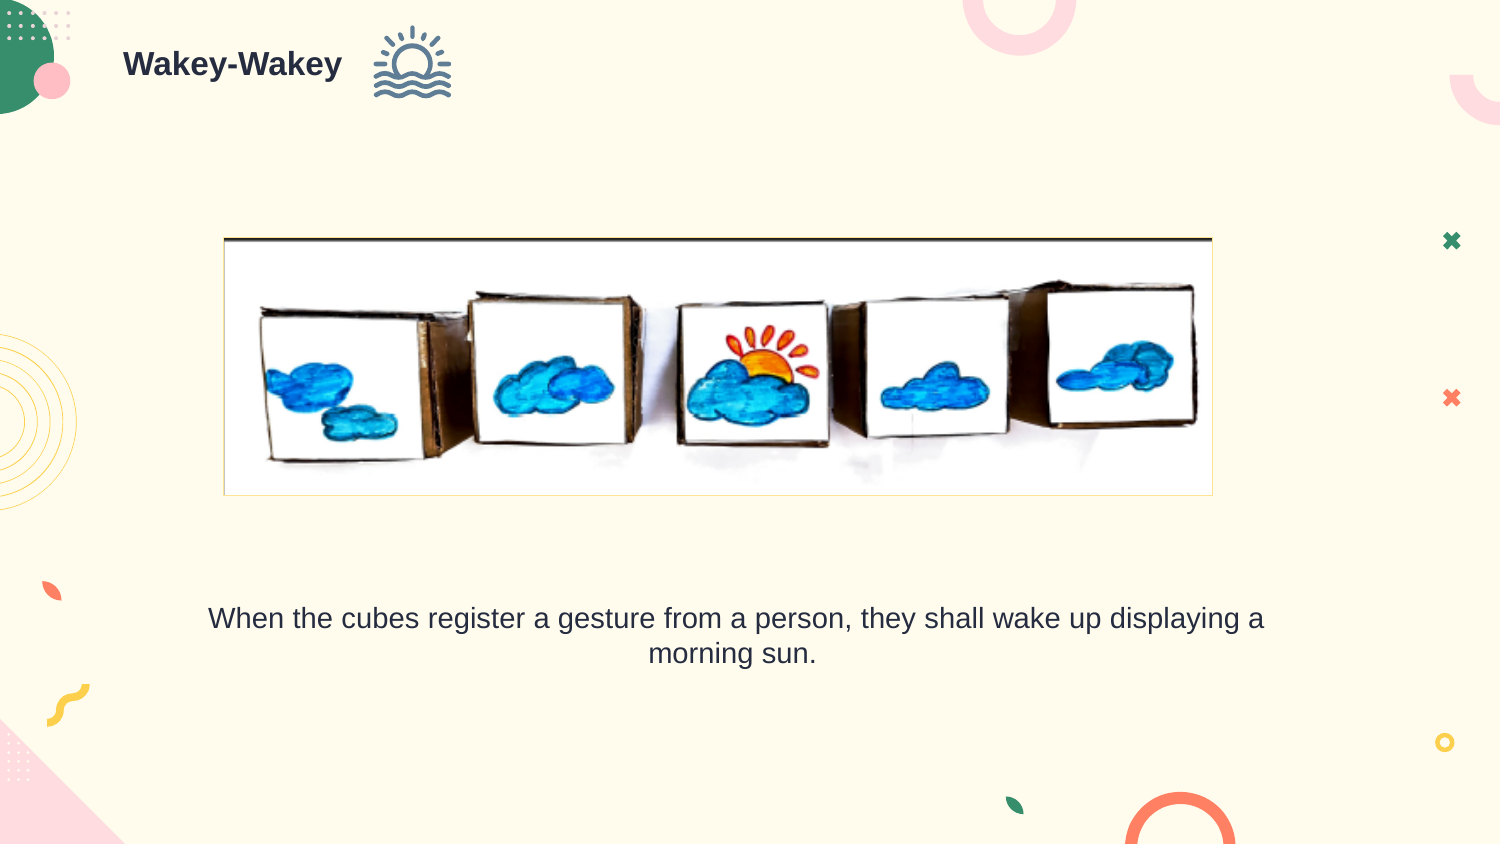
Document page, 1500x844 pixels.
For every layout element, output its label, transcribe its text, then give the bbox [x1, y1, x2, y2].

text_box Wakey-Wakey [53, 22, 413, 102]
text_box When the cubes register a gesture from a person, they shall wake up displaying a morning sun. [175, 595, 1299, 675]
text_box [372, 25, 452, 99]
picture [222, 237, 1213, 496]
